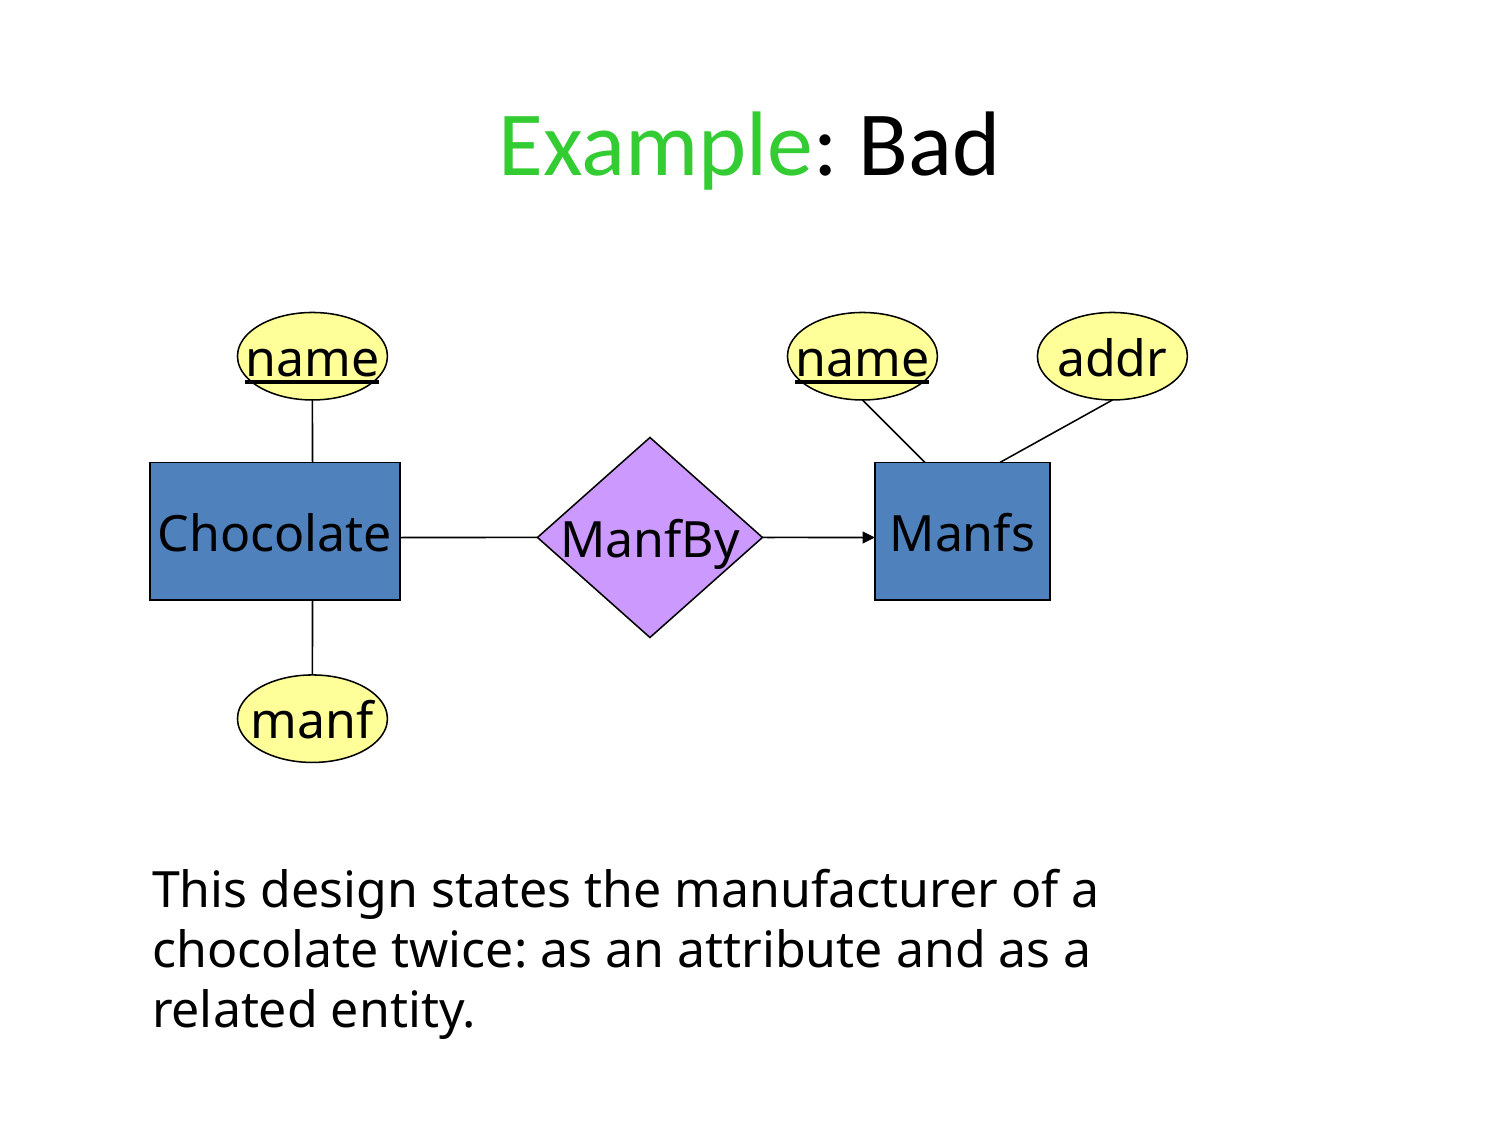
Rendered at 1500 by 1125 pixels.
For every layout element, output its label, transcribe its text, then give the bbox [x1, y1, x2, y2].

text_box ManfBy [537, 437, 762, 638]
text_box manf [237, 674, 388, 763]
text_box name [787, 312, 938, 400]
text_box [774, 531, 875, 544]
text_box This design states the manufacturer of a chocolate twice: as an attribute and as a related entity. [137, 849, 1265, 1045]
title Example: Bad [75, 45, 1425, 233]
text_box Manfs [875, 462, 1050, 600]
text_box name [237, 312, 388, 400]
text_box addr [1037, 312, 1188, 400]
text_box Chocolate [150, 462, 400, 600]
